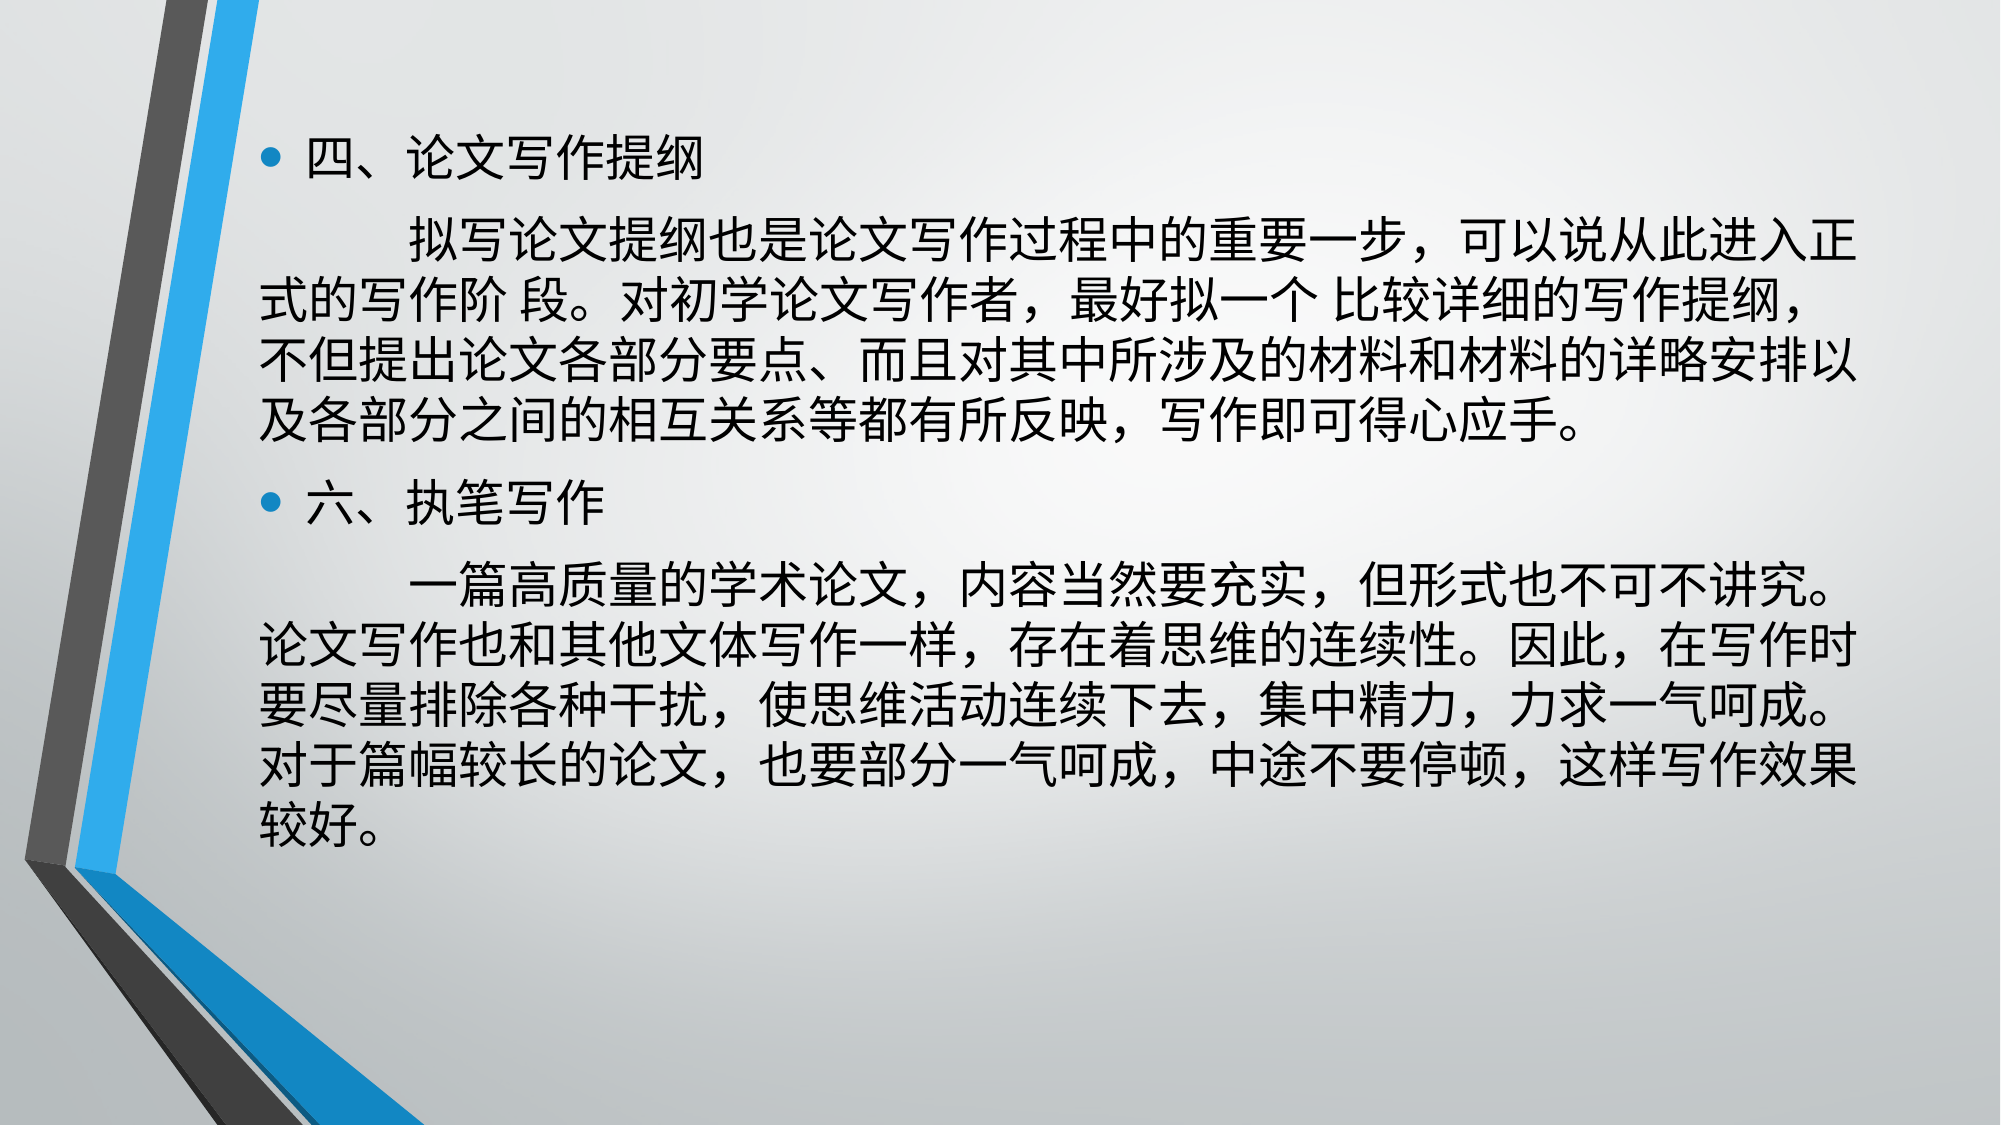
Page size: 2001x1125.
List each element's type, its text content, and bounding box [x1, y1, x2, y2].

list 四、论文写作提纲 拟写论文提纲也是论文写作过程中的重要一步，可以说从此进入正式的写作阶 段。对初学论文写作者，最好拟一个 比较详细的写作提纲，不但提出论文各部分要点、而且对其中所涉及的材料和材料的详略安排以及各部分之间的相互关系等都有所反映，写作即可得心应手。 六、执笔写作 一篇高质量的学术论文，内容当然要充实，但形式也不可不讲究。论文写作也和其他文体写作一样，存在着思维的连续性。因此，在写作时要尽量排除各种干扰，使思维活动连续下去，集中精力，力求一气呵成。对于篇幅较长的论文，也要部分一气呵成，中途不要停顿，这样写作效果较好。 [243, 112, 1887, 950]
